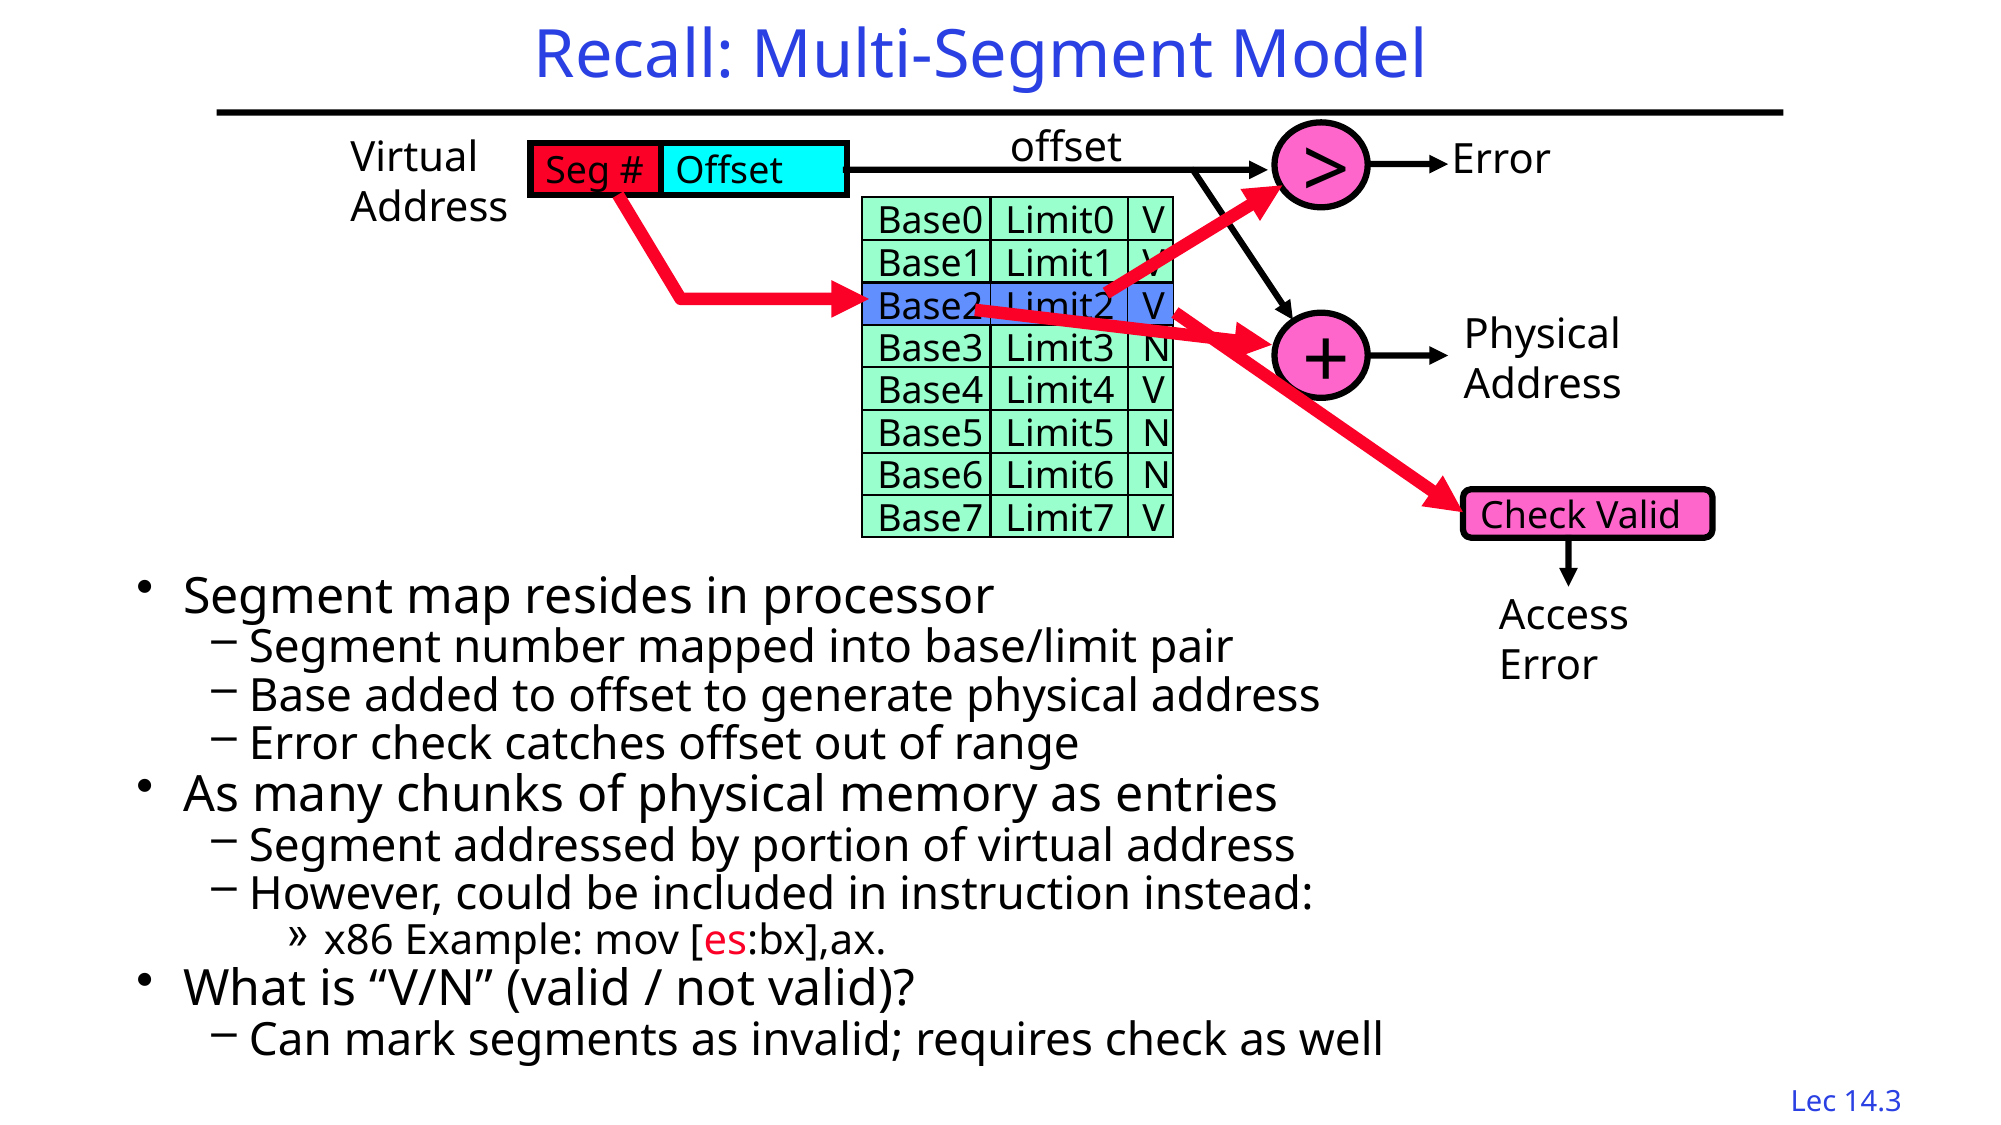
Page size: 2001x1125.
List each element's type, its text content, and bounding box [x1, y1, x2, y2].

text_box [1105, 122, 1563, 294]
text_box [1174, 312, 1713, 697]
text_box offset [995, 112, 1137, 168]
list Segment map resides in processor Segment number mapped into base/limit pair Base added to offset to generate physical address Error check catches offset out of range As many chunks of physical memory as entries Segment addressed by portion of virtual address However, could be included in instruction instead: x86 Example: mov [es:bx],ax. What is “V/N” (valid / not valid)? Can mark segments as invalid; requires check as well [121, 567, 1800, 1093]
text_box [337, 122, 848, 239]
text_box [842, 169, 1651, 416]
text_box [862, 424, 1169, 538]
title Recall: Multi-Segment Model [312, 12, 1650, 100]
text_box [649, 248, 837, 299]
